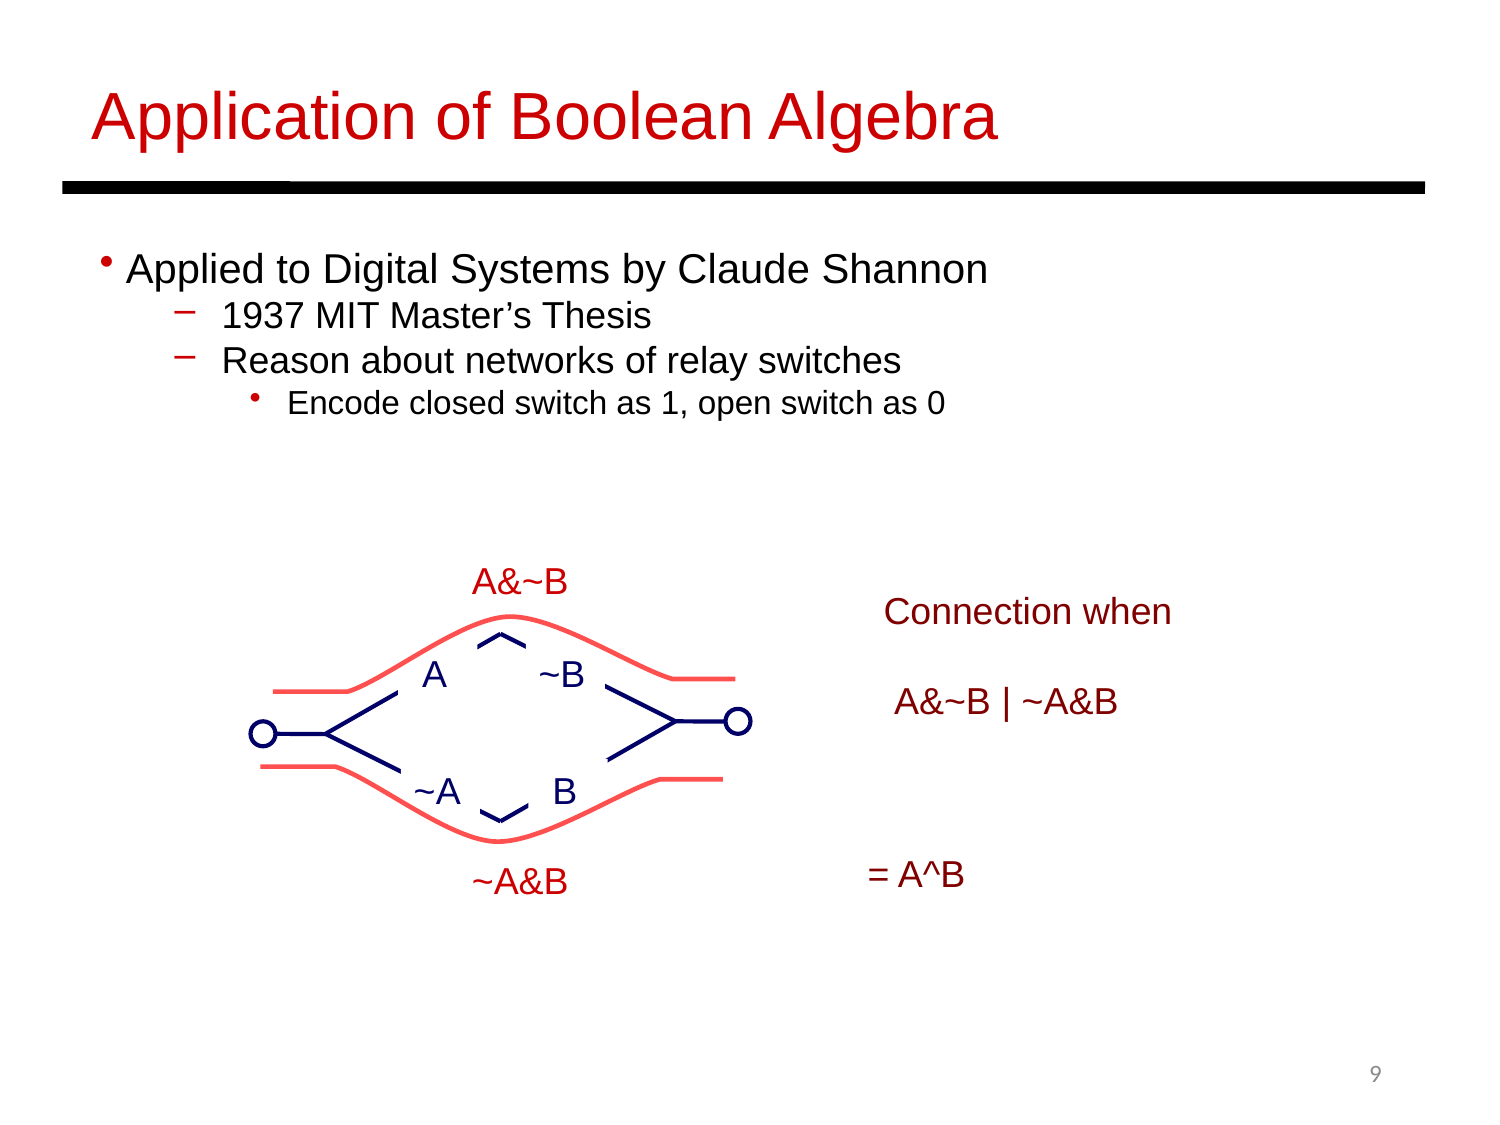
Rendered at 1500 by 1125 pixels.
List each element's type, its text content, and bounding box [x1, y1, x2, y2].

text_box Connection when A&~B | ~A&B [875, 579, 1188, 821]
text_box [260, 766, 723, 917]
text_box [272, 554, 736, 692]
text_box = A^B [859, 841, 973, 904]
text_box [250, 633, 751, 822]
text_box Application of Boolean Algebra [77, 65, 1014, 160]
slide_number 9 [1059, 1042, 1397, 1103]
text_box Applied to Digital Systems by Claude Shannon 1937 MIT Master’s Thesis Reason about networks of relay switches Encode closed switch as 1, open switch as 0 [84, 234, 1431, 429]
